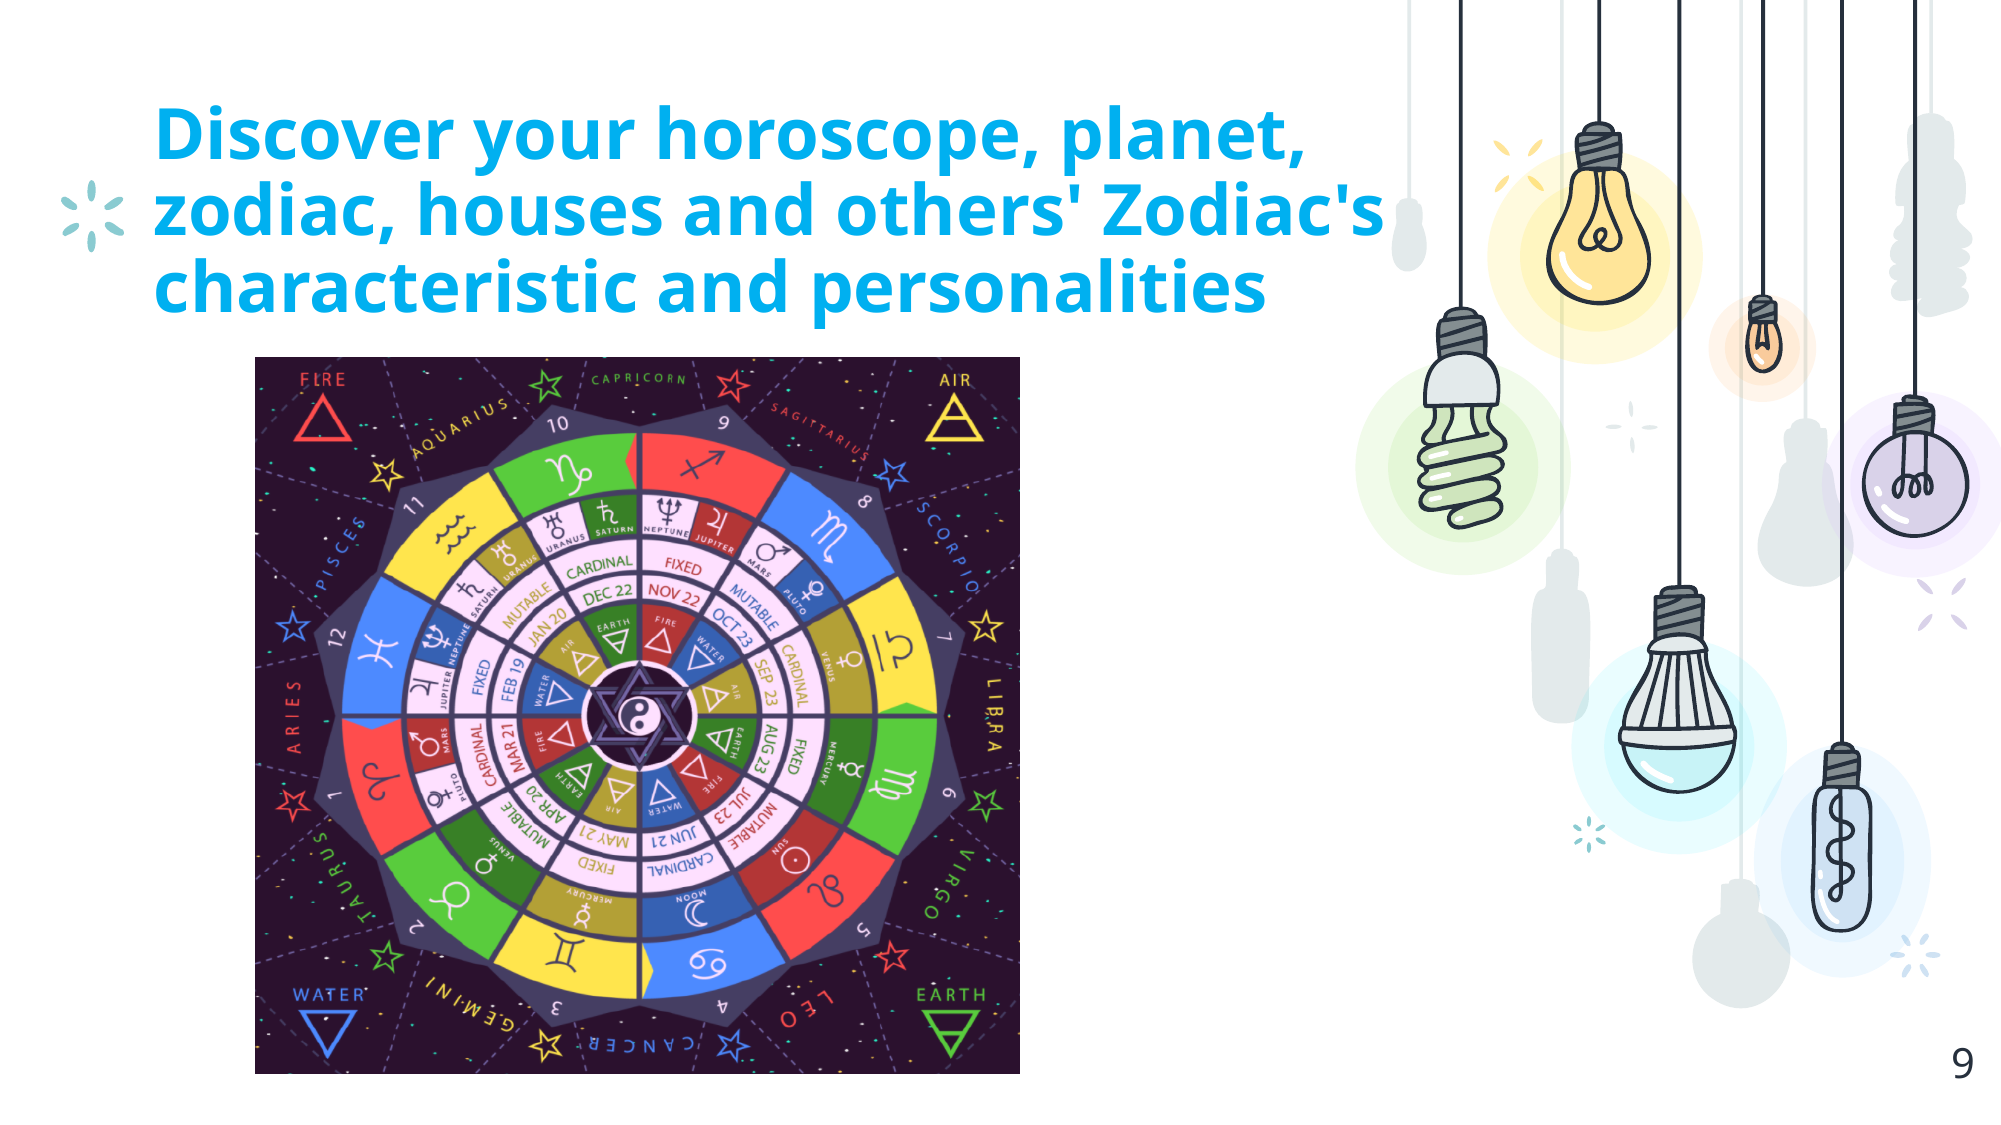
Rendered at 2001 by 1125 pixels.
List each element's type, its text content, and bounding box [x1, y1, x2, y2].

picture [254, 357, 1020, 1075]
slide_number 9 [1902, 1022, 1975, 1109]
title Discover your horoscope, planet, zodiac, houses and others' Zodiac's characteristic and personalities [153, 166, 1392, 328]
